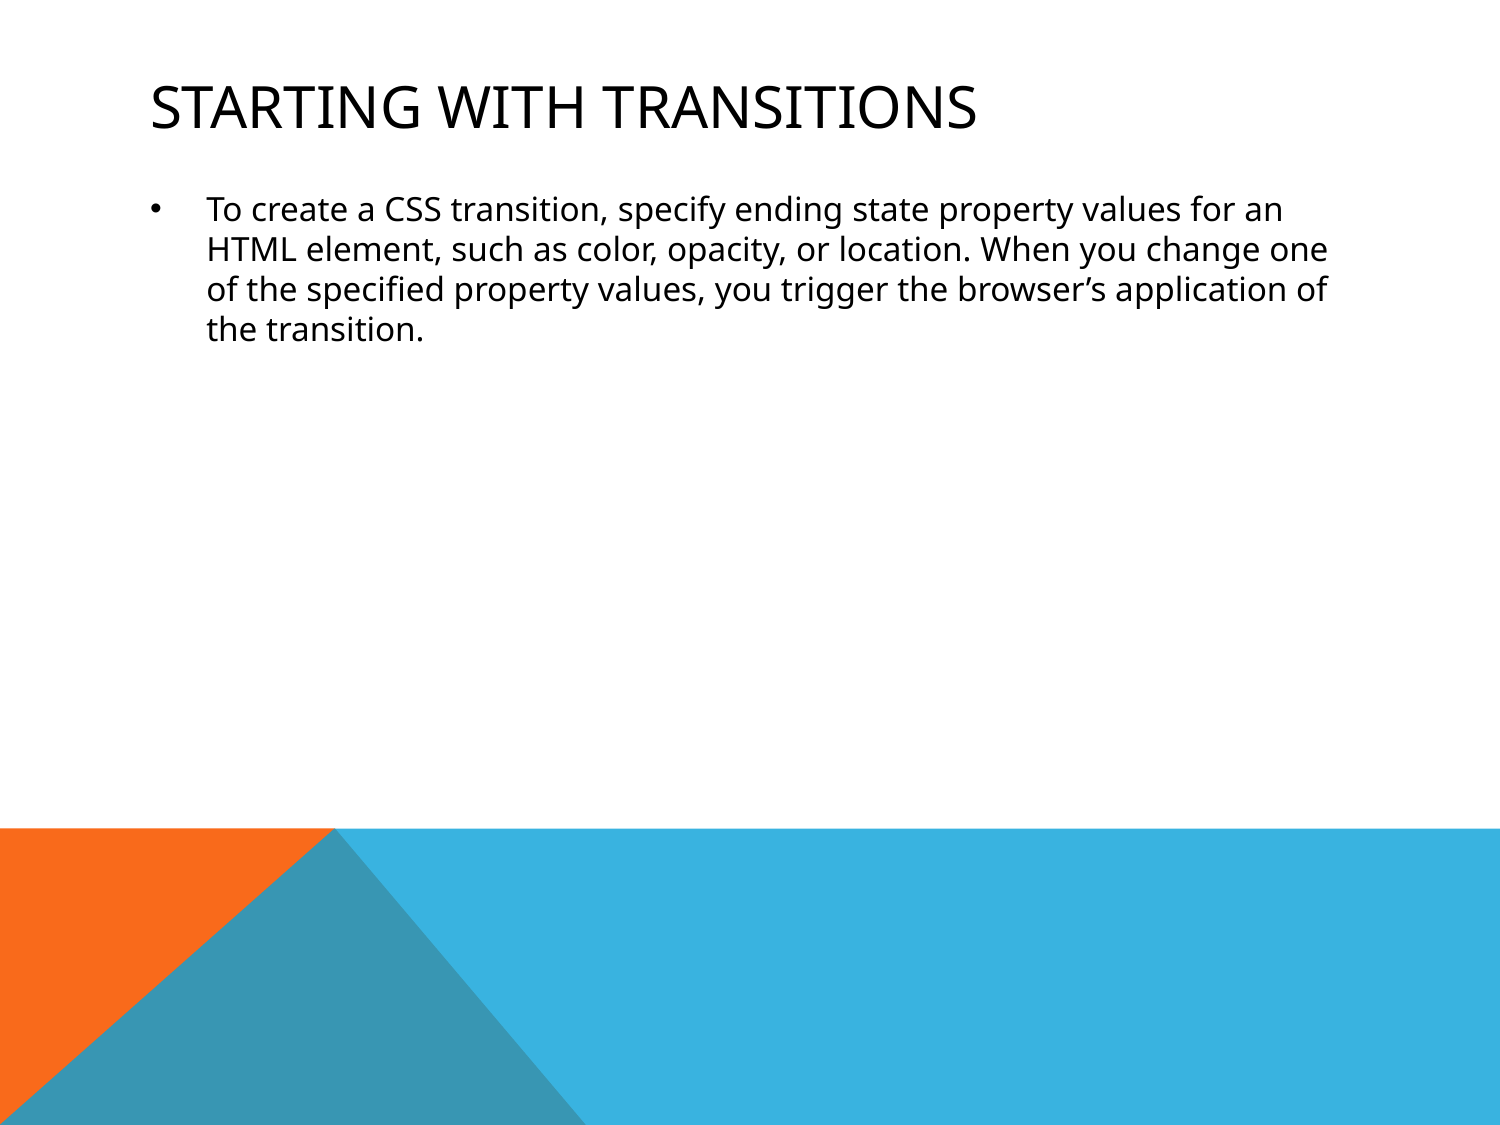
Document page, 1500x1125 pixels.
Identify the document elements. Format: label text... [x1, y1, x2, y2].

list To create a CSS transition, specify ending state property values for an HTML element, such as color, opacity, or location. When you change one of the specified property values, you trigger the browser’s application of the transition. [135, 180, 1369, 768]
title Starting with transitions [135, 60, 1369, 150]
